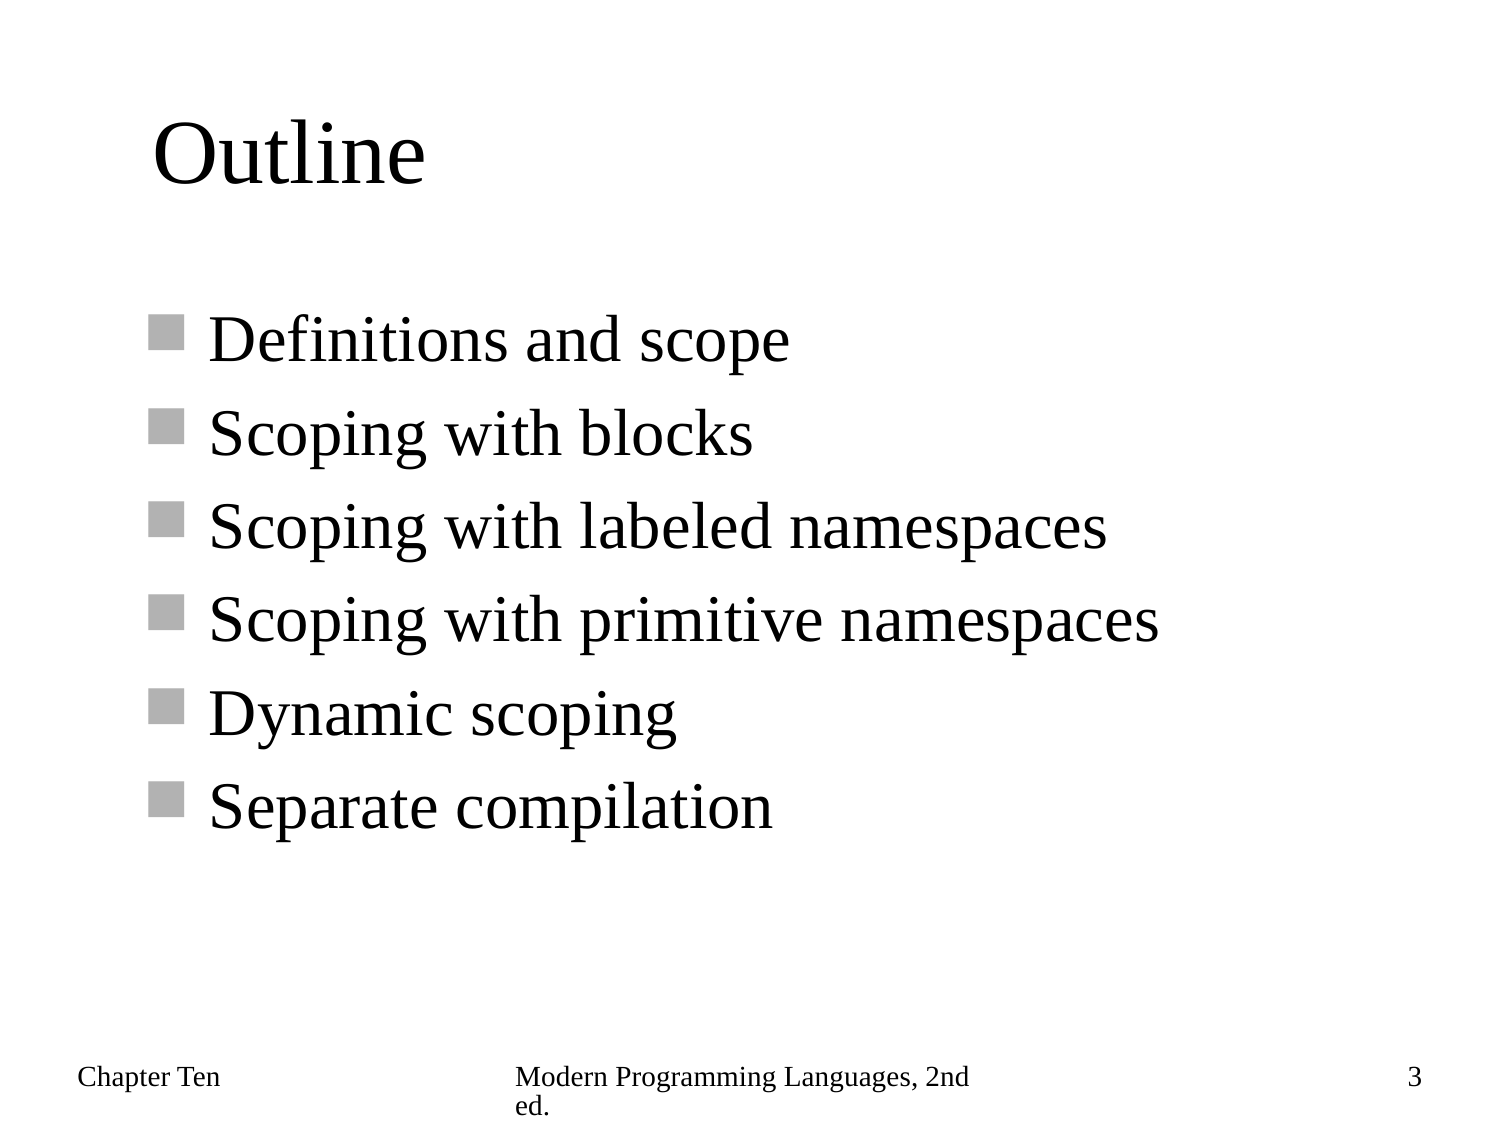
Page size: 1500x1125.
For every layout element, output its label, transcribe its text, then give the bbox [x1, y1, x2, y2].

slide_number Chapter Ten [62, 1036, 401, 1113]
slide_number 3 [1124, 1036, 1438, 1113]
list Definitions and scope Scoping with blocks Scoping with labeled namespaces Scoping with primitive namespaces Dynamic scoping Separate compilation [137, 287, 1413, 963]
title Outline [137, 56, 1413, 238]
footer Modern Programming Languages, 2nd ed. [499, 1036, 1001, 1113]
